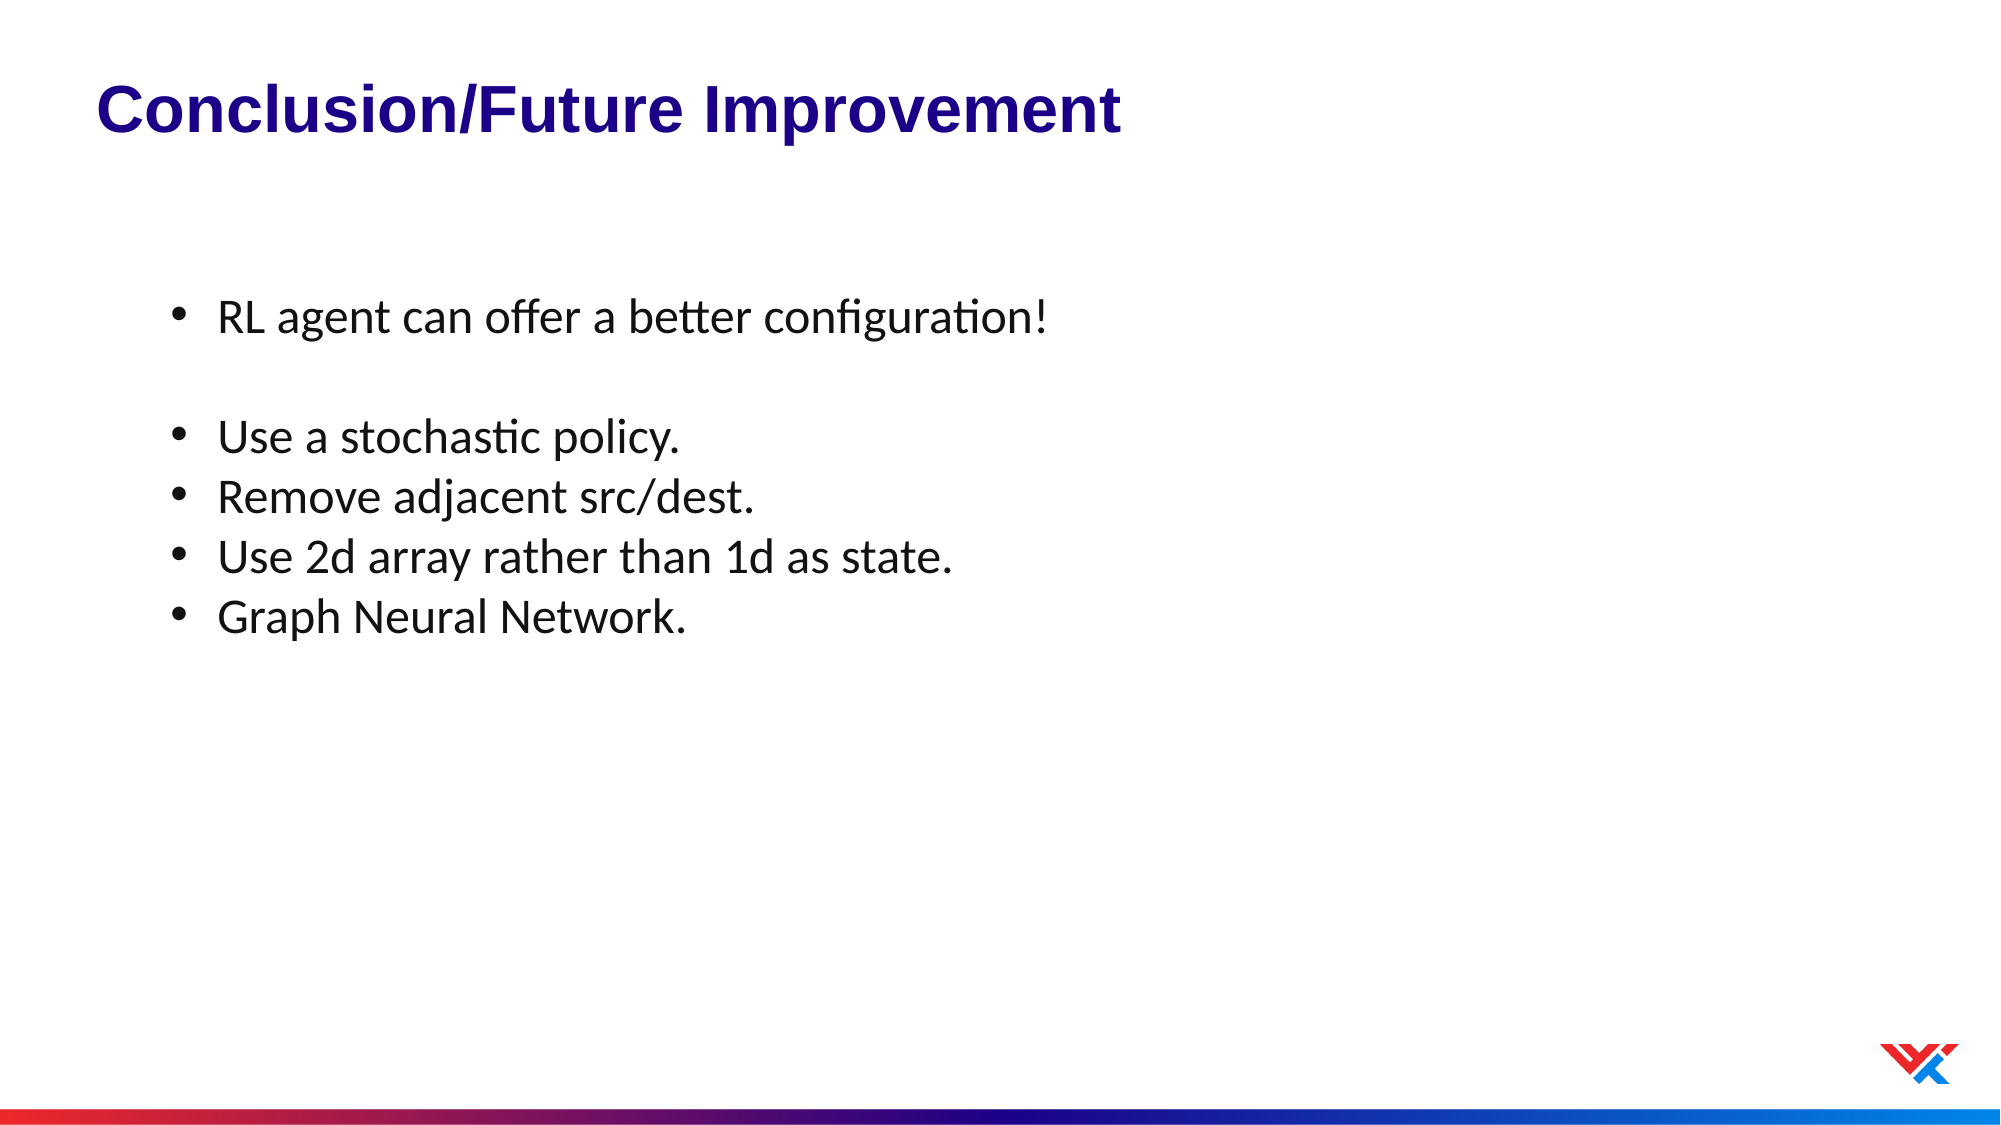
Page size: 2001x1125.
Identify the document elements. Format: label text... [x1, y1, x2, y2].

title Conclusion/Future Improvement [81, 39, 1973, 173]
picture [0, 1109, 2000, 1125]
text_box RL agent can offer a better configuration! Use a stochastic policy. Remove adjacent src/dest. Use 2d array rather than 1d as state. Graph Neural Network. [155, 216, 1306, 876]
